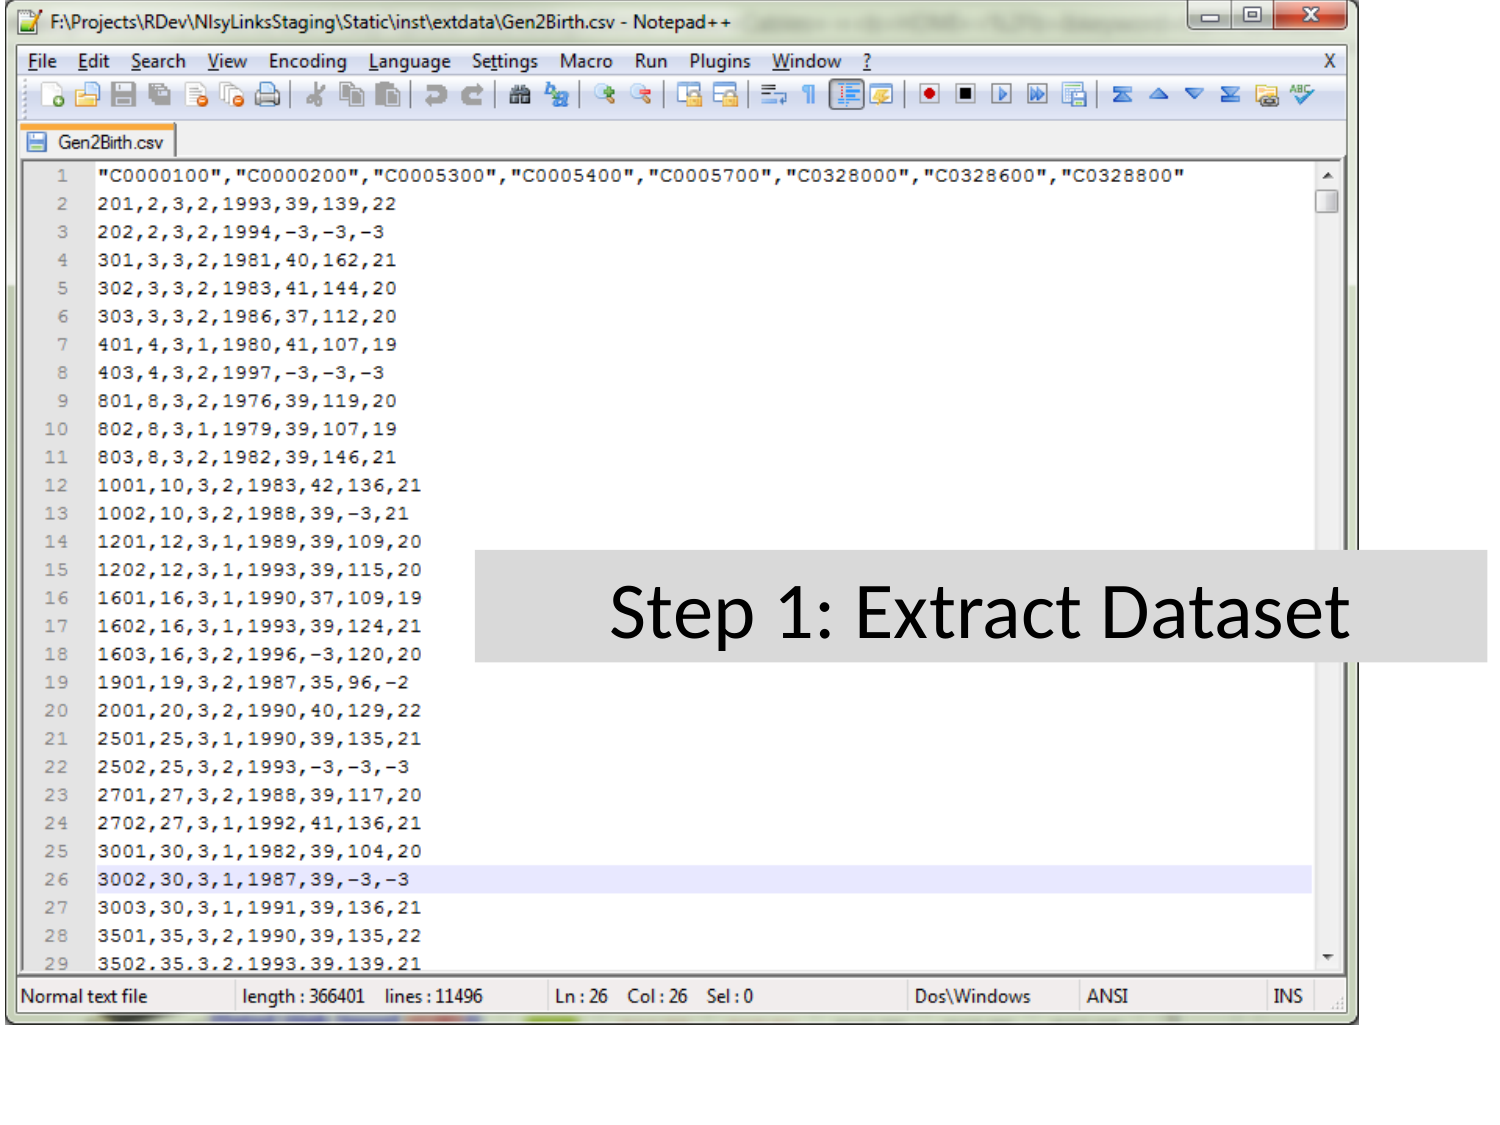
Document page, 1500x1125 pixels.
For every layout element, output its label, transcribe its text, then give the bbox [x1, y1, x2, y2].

picture [5, 0, 1359, 1026]
title Step 1: Extract Dataset [1363, 549, 1488, 663]
